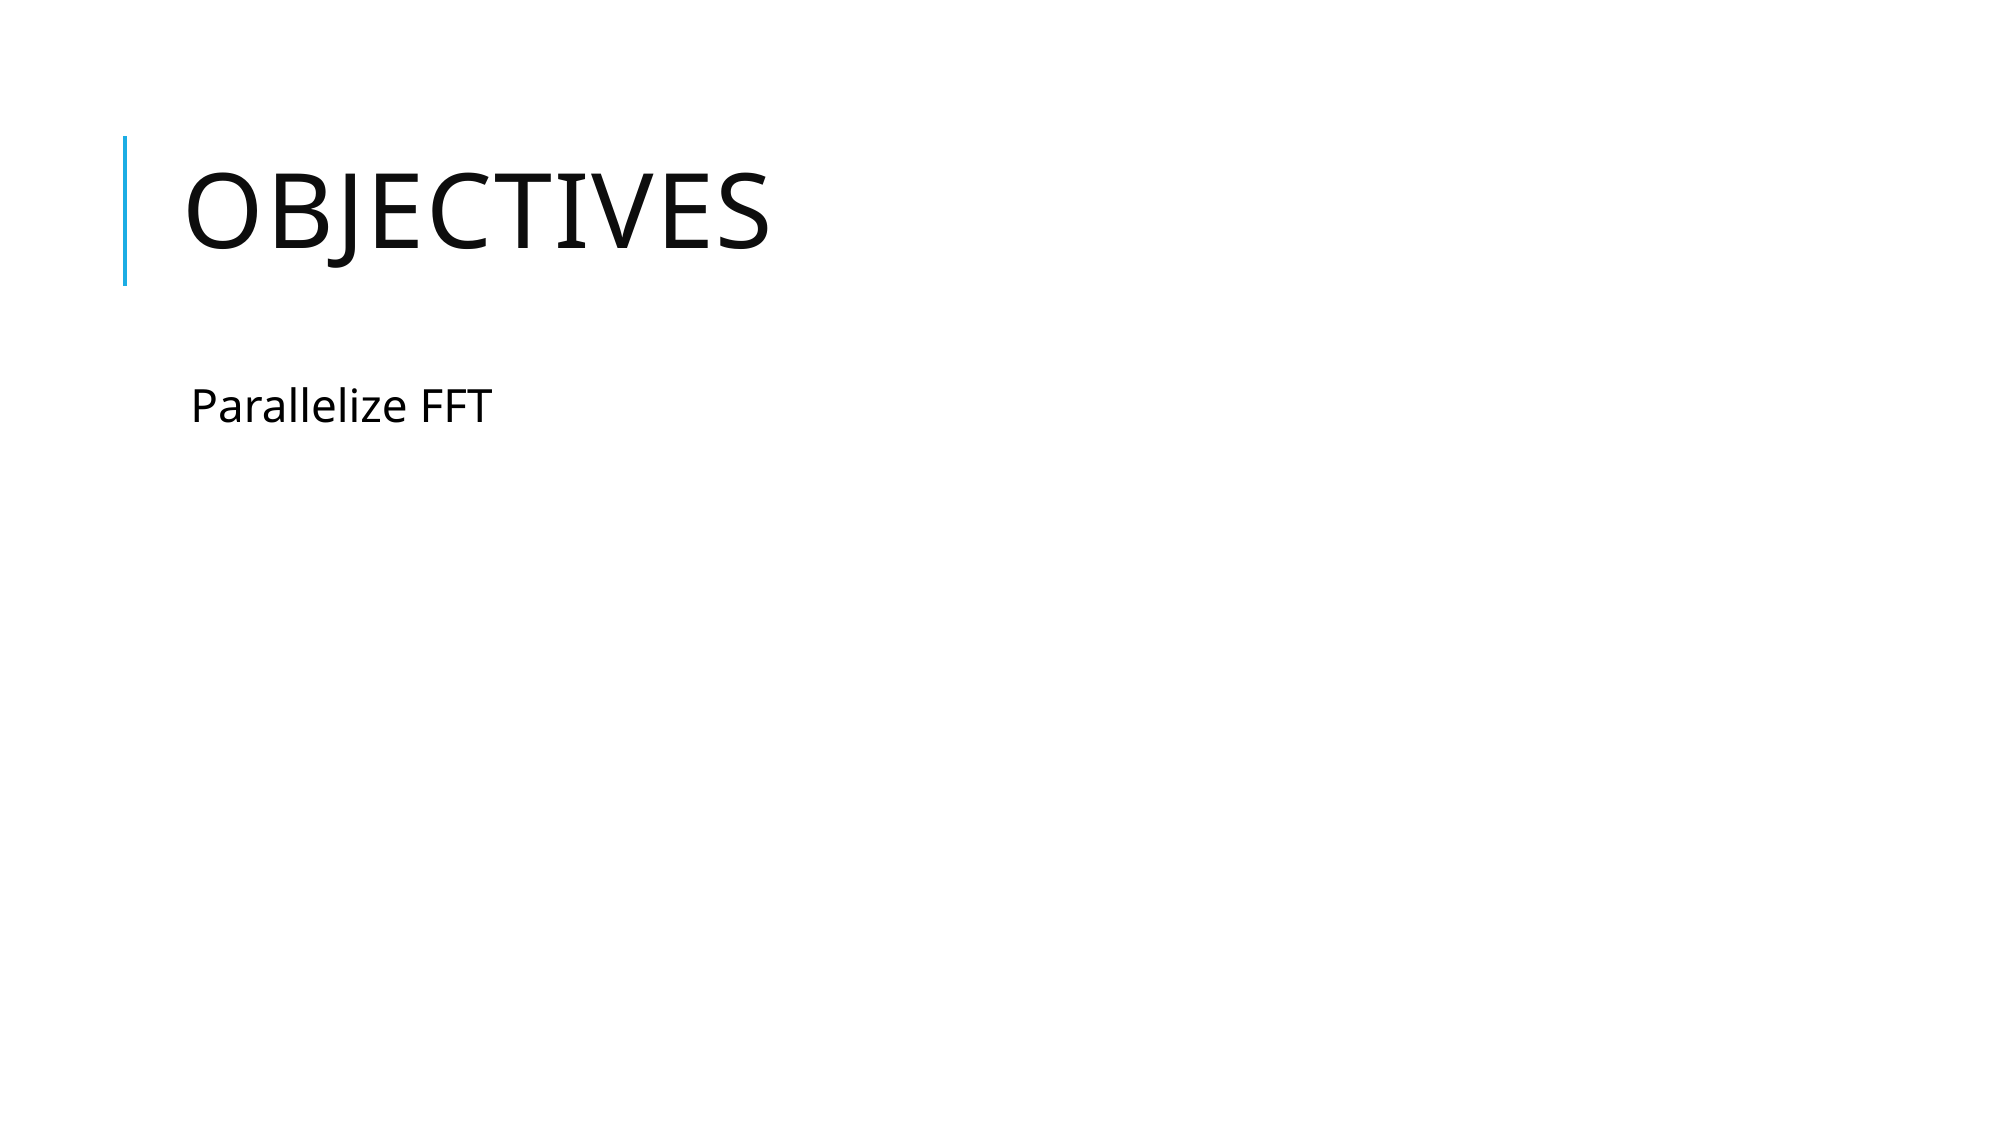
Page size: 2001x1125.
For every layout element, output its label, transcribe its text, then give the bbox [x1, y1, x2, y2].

list Parallelize FFT [168, 375, 1763, 1035]
title Objectives [168, 96, 1763, 342]
